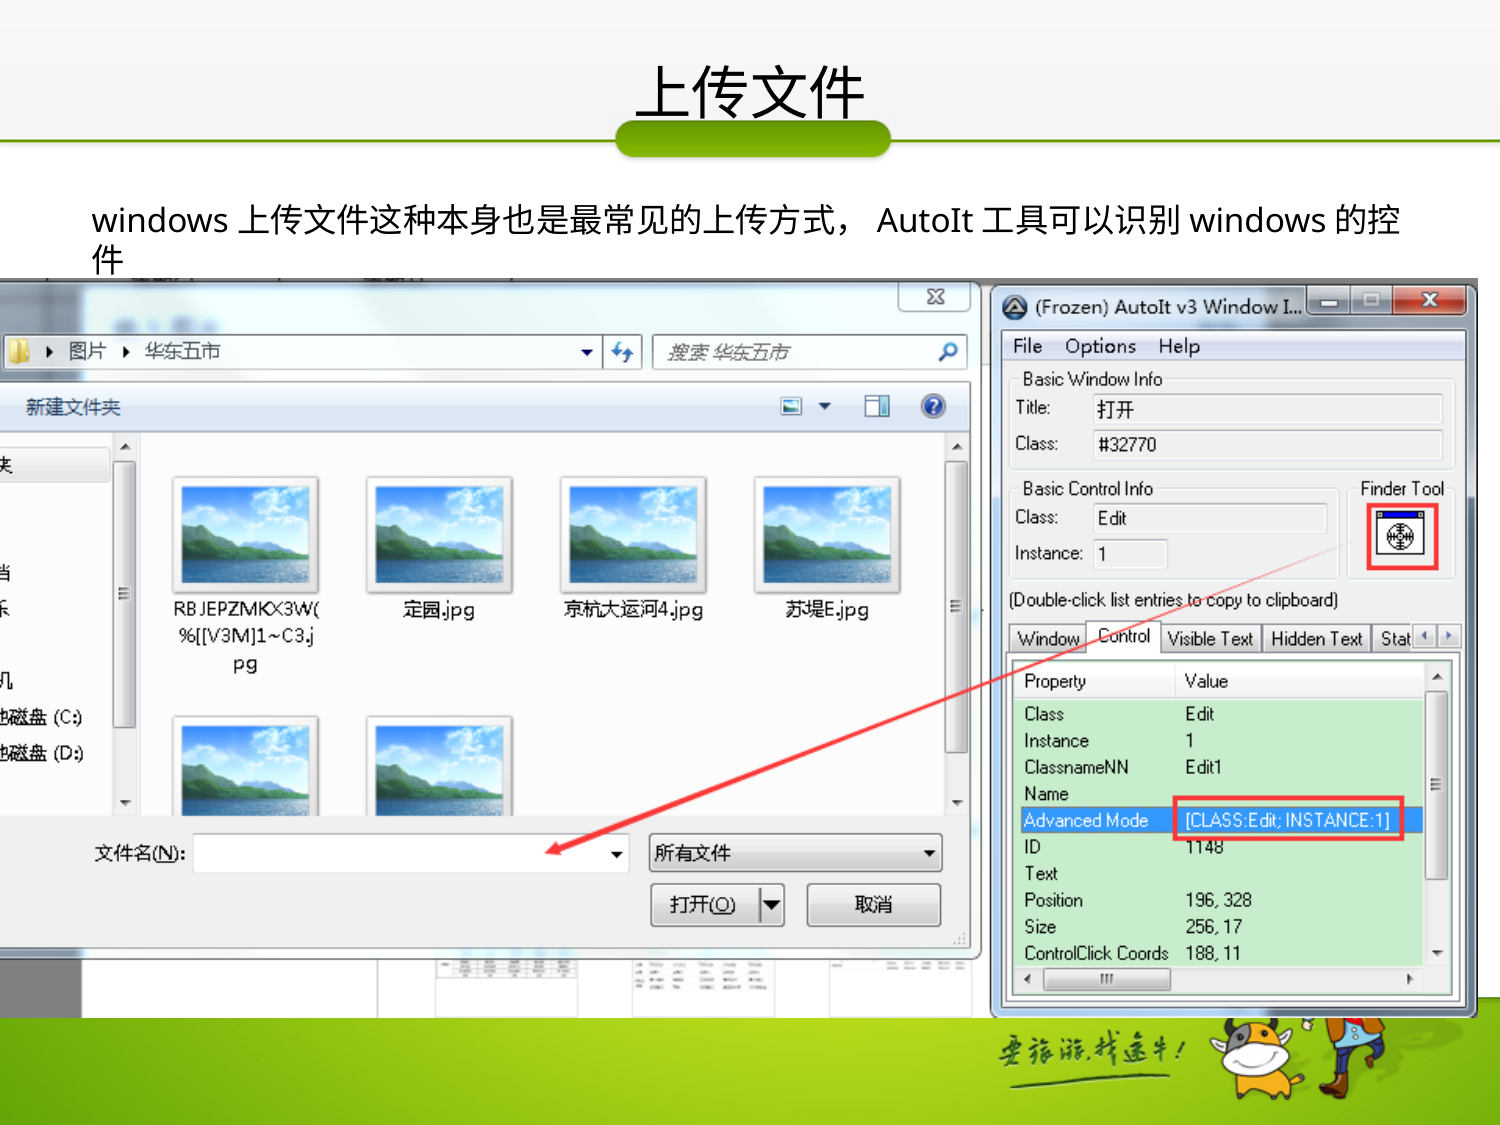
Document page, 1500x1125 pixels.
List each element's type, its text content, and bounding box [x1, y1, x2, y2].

title 上传文件 [75, 45, 1425, 138]
picture [0, 0, 1500, 1125]
list windows上传文件这种本身也是最常见的上传方式，AutoIt工具可以识别windows的控件 [76, 191, 1427, 278]
